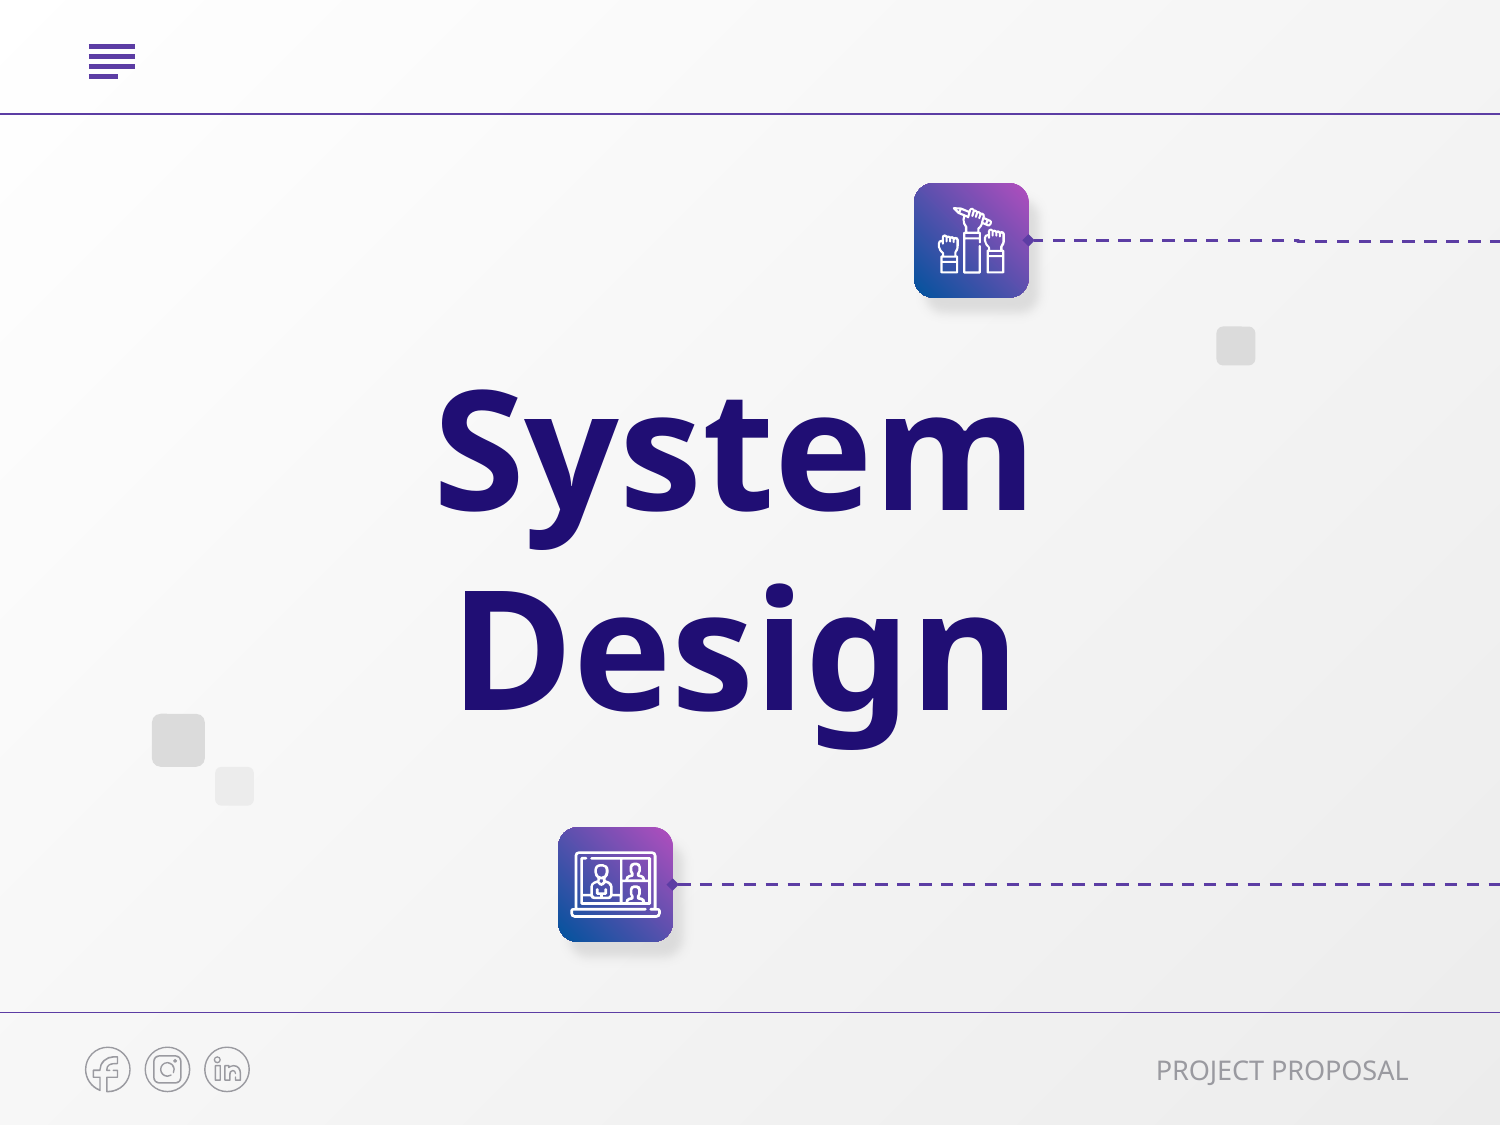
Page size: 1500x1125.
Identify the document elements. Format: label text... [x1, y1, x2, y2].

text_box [570, 851, 662, 919]
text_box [937, 206, 1006, 274]
text_box [914, 183, 1029, 298]
title System Design [215, 457, 1256, 630]
text_box [558, 827, 673, 942]
subtitle PROJECT PROPOSAL [1048, 1036, 1424, 1103]
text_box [151, 713, 255, 807]
text_box [1216, 326, 1256, 366]
